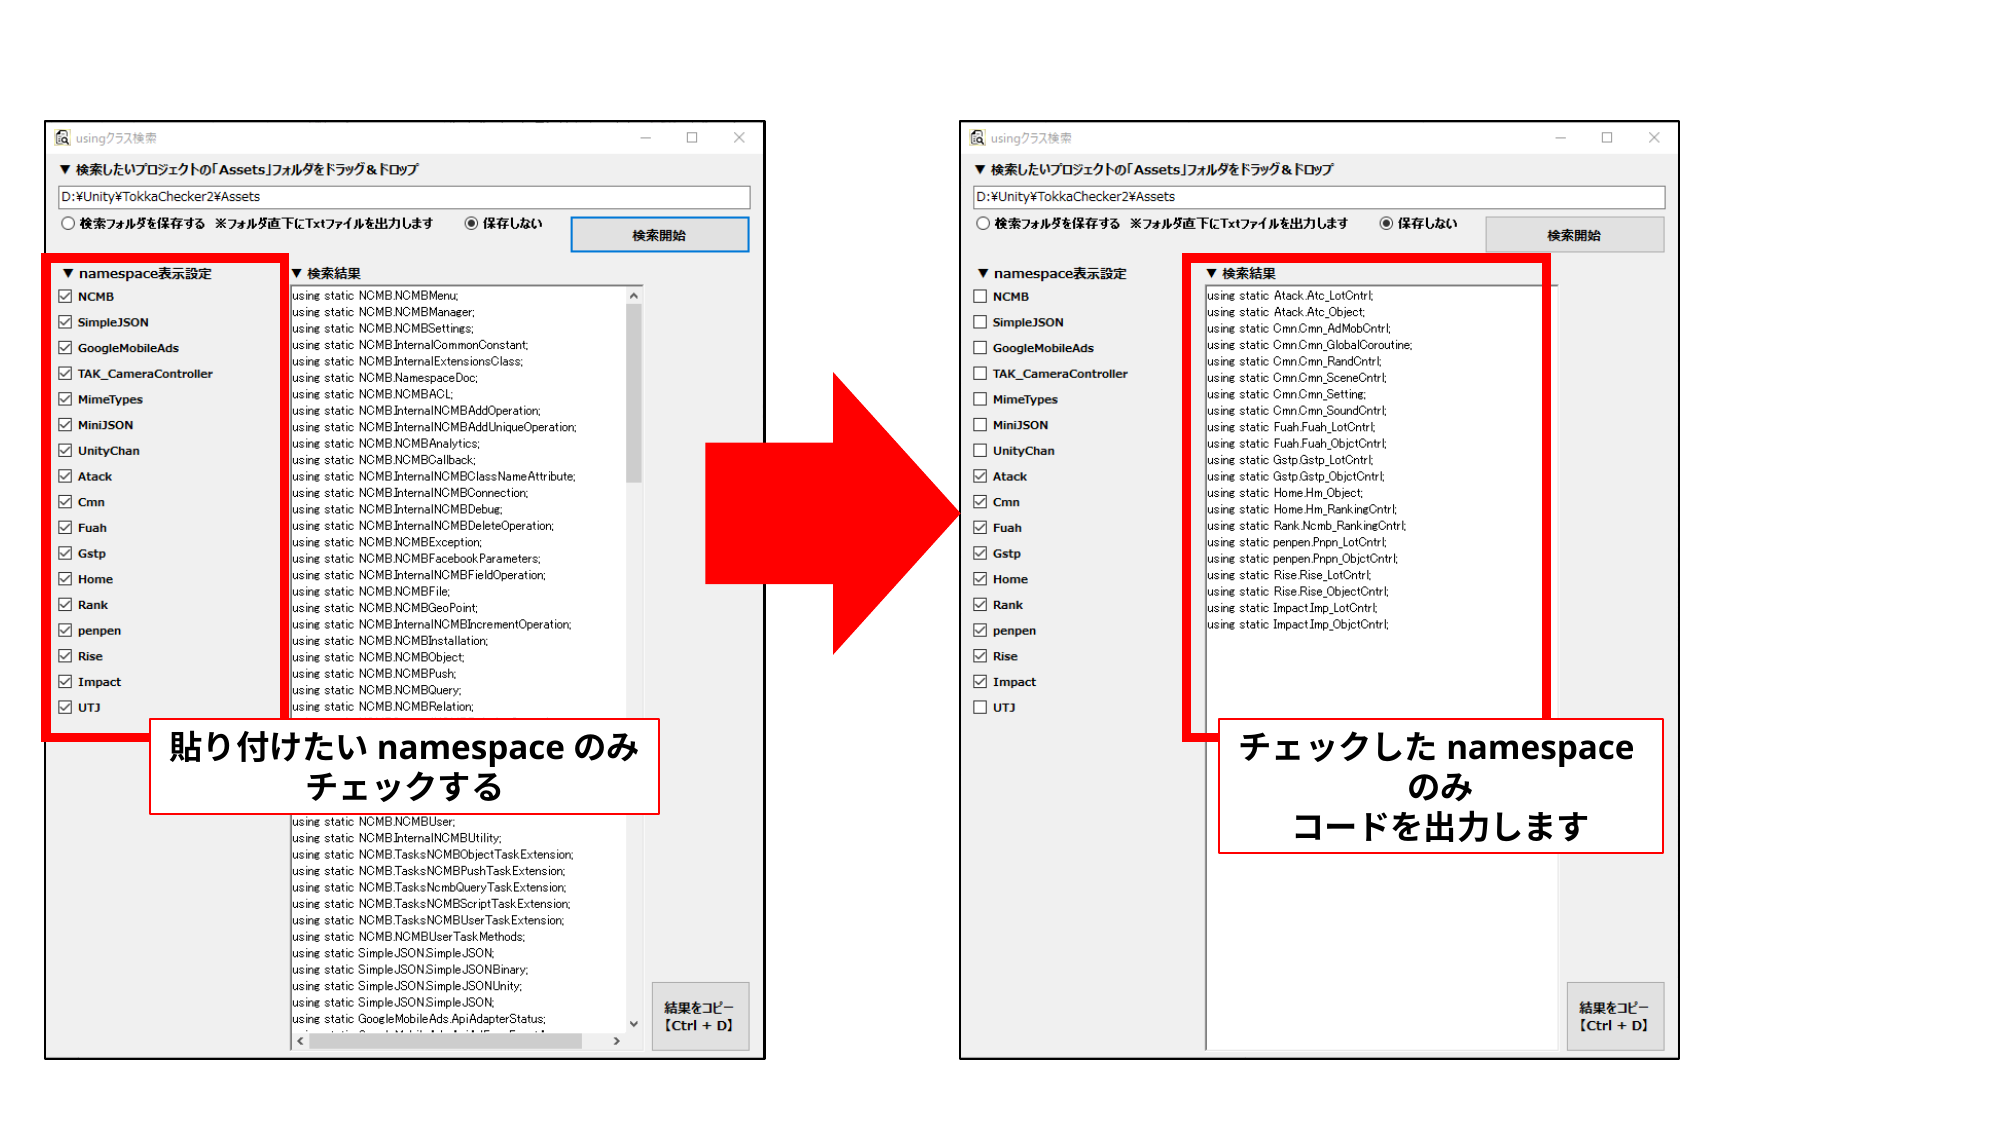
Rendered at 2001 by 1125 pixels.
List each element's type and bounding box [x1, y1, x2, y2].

picture [960, 122, 1679, 1058]
picture [45, 122, 764, 1058]
text_box [764, 369, 960, 658]
